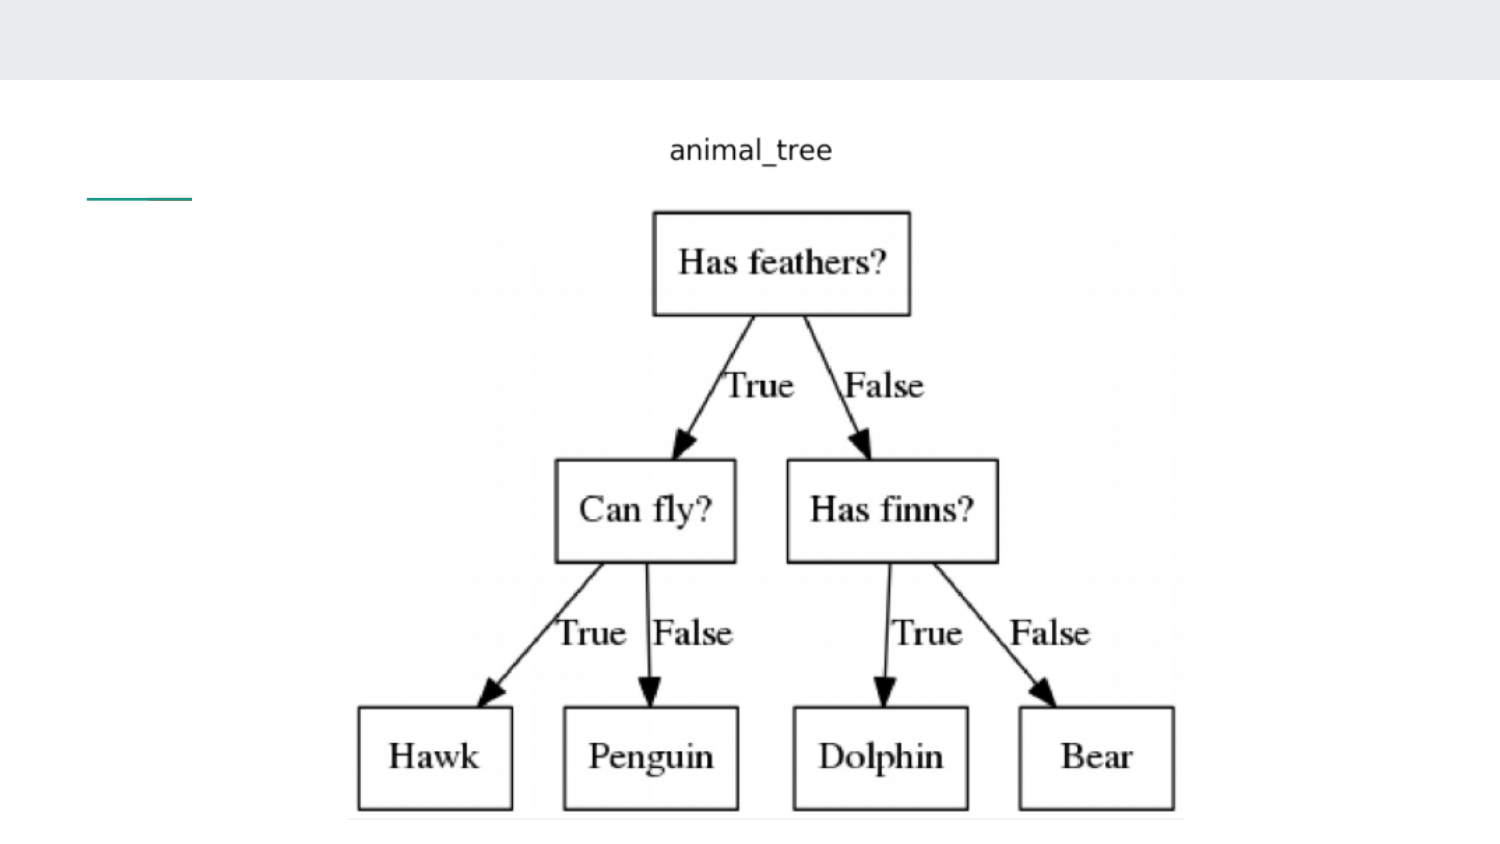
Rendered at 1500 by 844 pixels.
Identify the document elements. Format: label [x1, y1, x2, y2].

picture [191, 100, 1344, 820]
